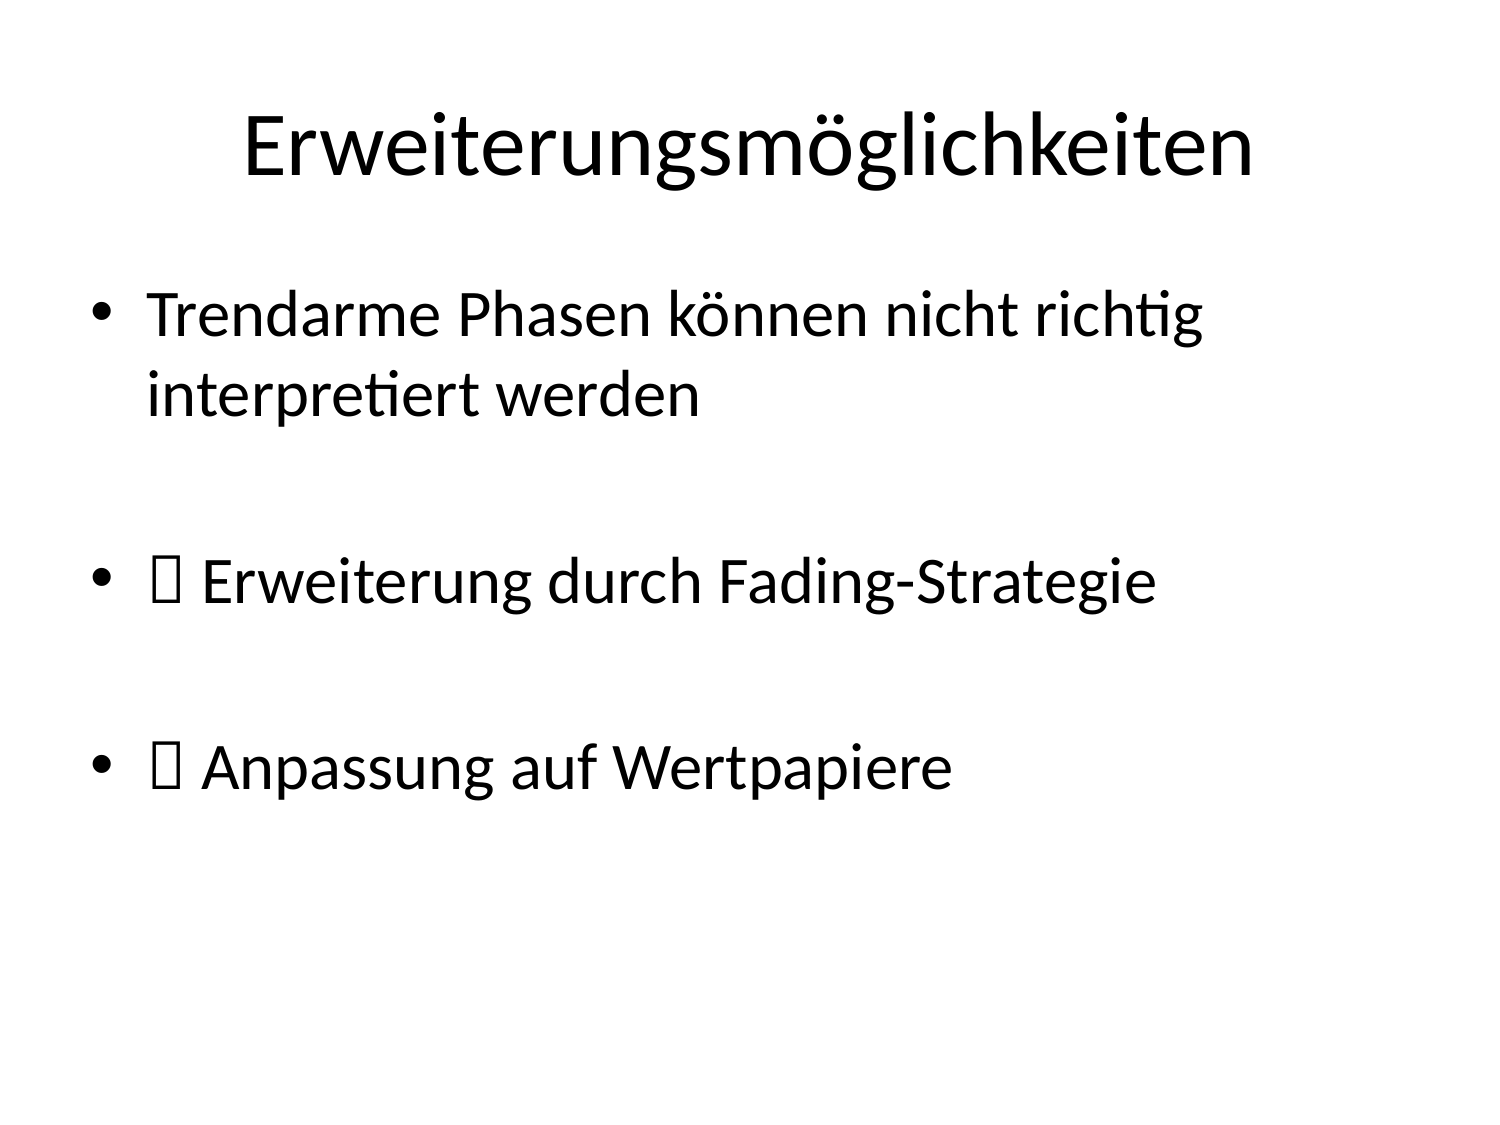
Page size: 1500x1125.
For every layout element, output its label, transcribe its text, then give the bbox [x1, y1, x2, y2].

title Erweiterungsmöglichkeiten [75, 45, 1425, 233]
list Trendarme Phasen können nicht richtig interpretiert werden  Erweiterung durch Fading-Strategie  Anpassung auf Wertpapiere [75, 262, 1425, 1005]
